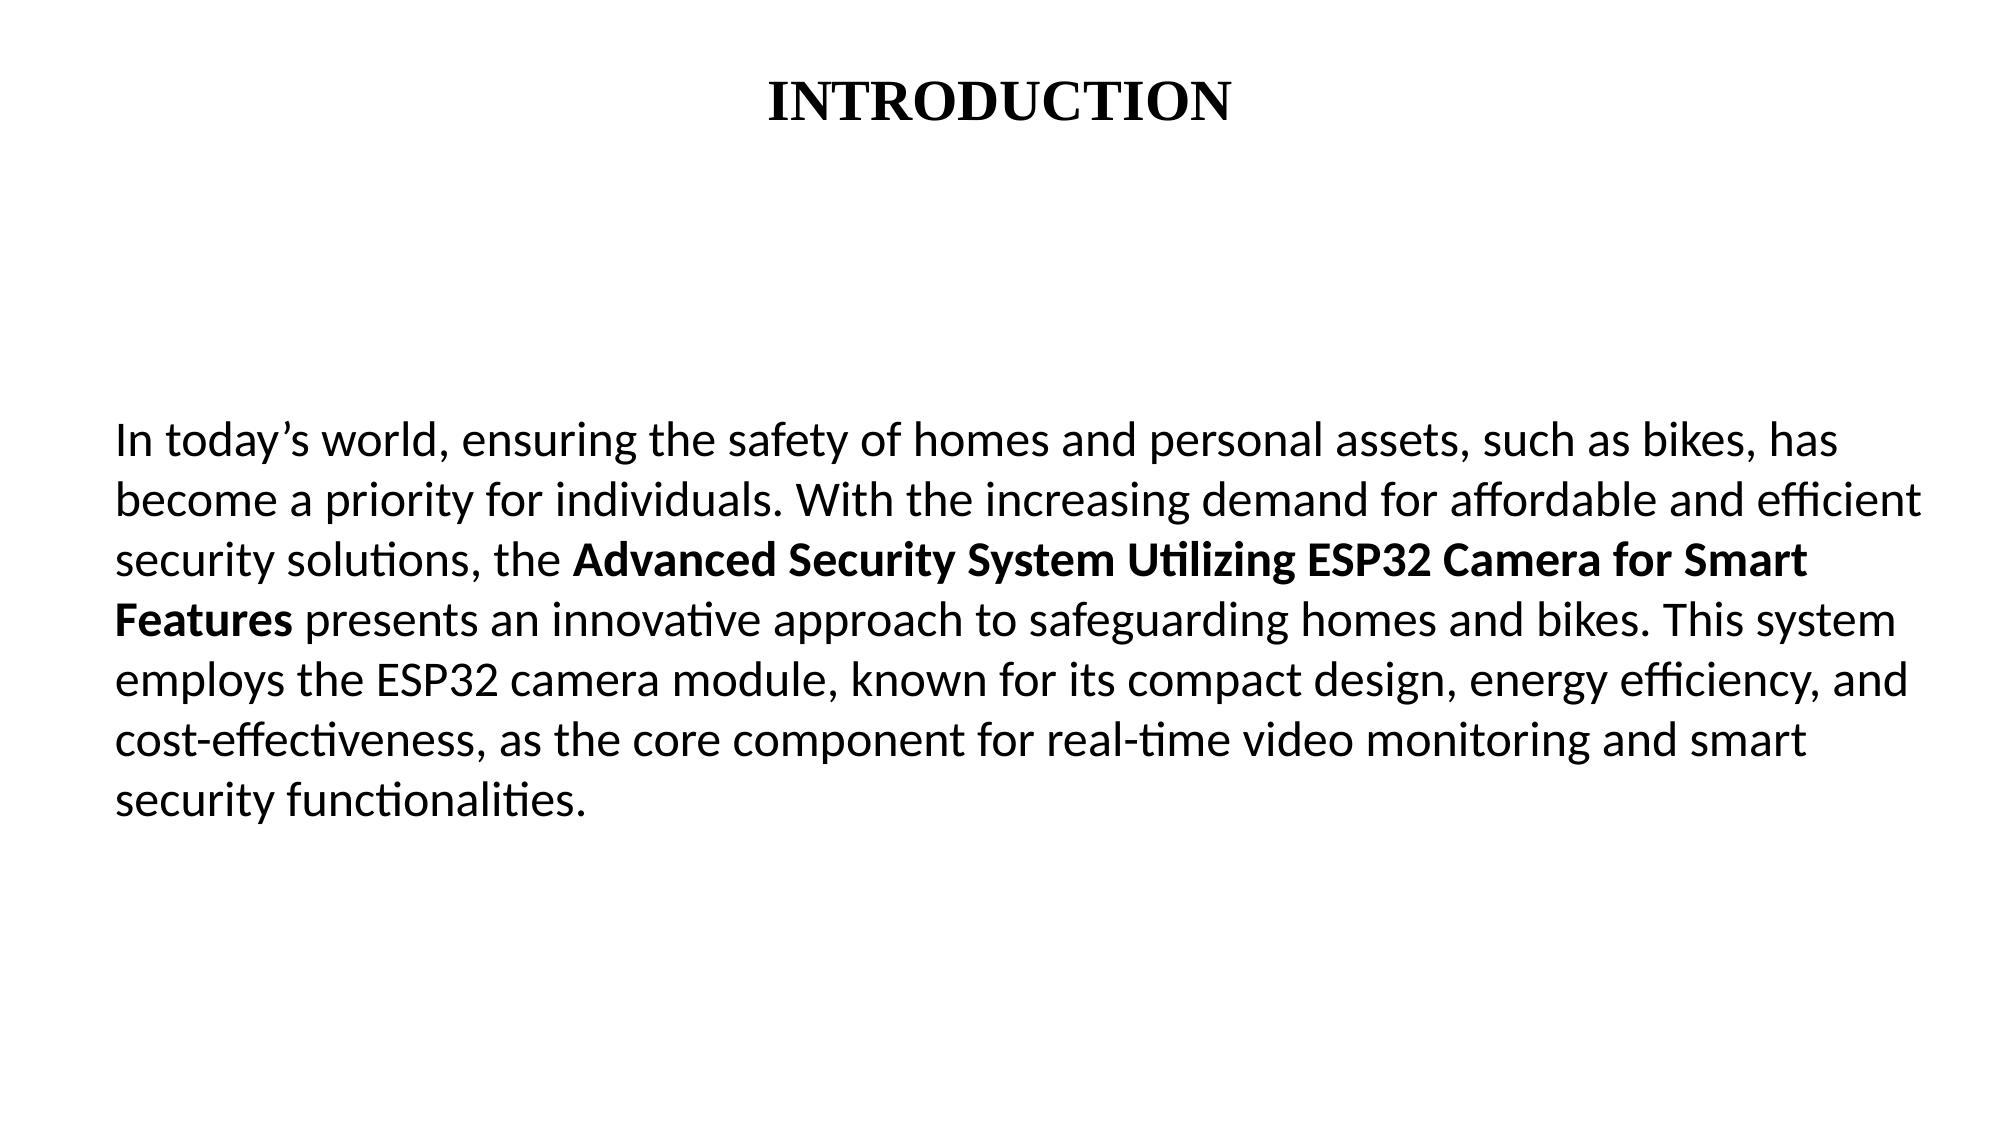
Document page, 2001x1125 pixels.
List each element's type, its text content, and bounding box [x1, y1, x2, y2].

list In today’s world, ensuring the safety of homes and personal assets, such as bikes, has become a priority for individuals. With the increasing demand for affordable and efficient security solutions, the Advanced Security System Utilizing ESP32 Camera for Smart Features presents an innovative approach to safeguarding homes and bikes. This system employs the ESP32 camera module, known for its compact design, energy efficiency, and cost-effectiveness, as the core component for real-time video monitoring and smart security functionalities. [99, 260, 1952, 914]
title INTRODUCTION [223, 62, 1777, 134]
